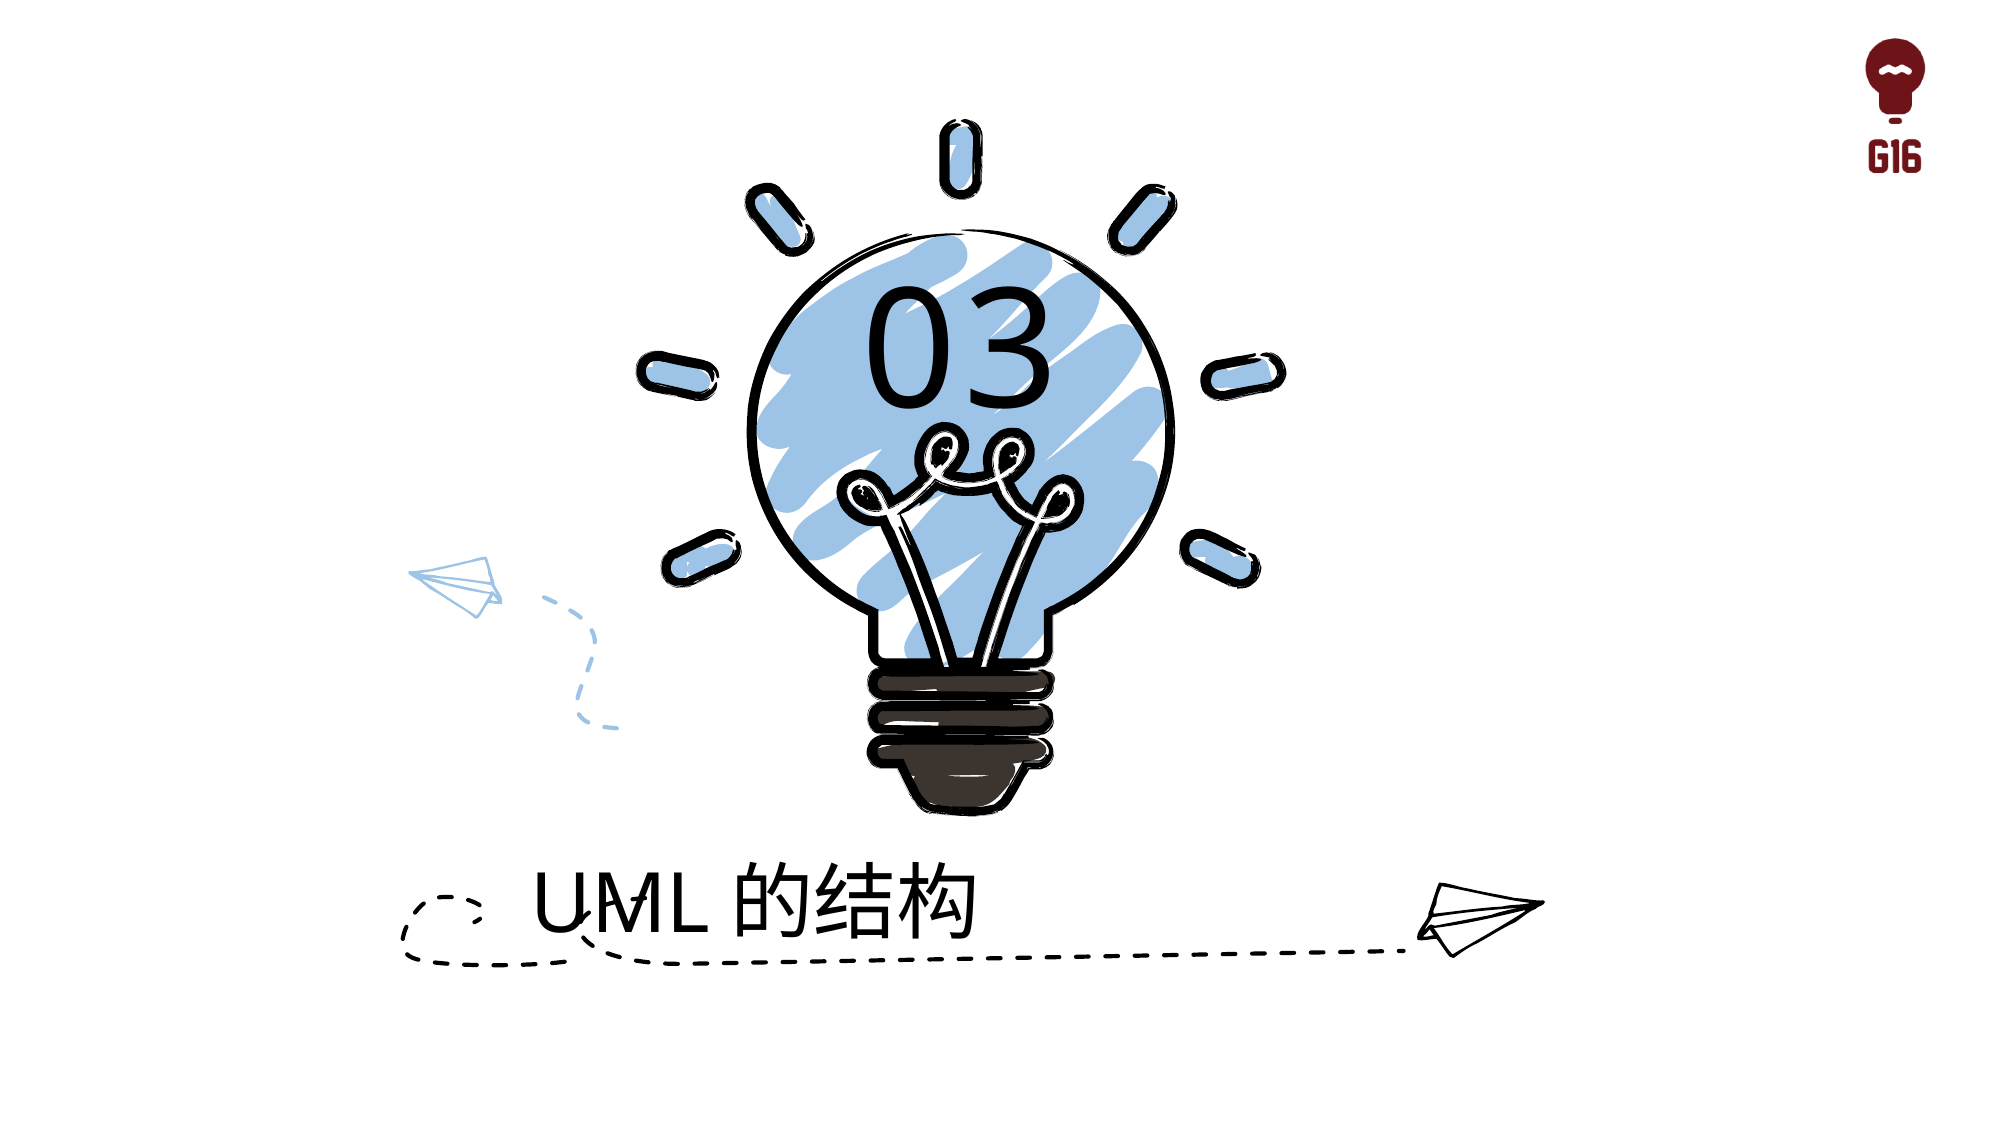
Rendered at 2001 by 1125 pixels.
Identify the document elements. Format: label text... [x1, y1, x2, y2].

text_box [402, 882, 1545, 966]
text_box [543, 596, 622, 730]
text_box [634, 119, 1287, 817]
text_box [408, 556, 503, 619]
picture [1801, 4, 1989, 196]
text_box UML的结构 [515, 842, 1464, 882]
